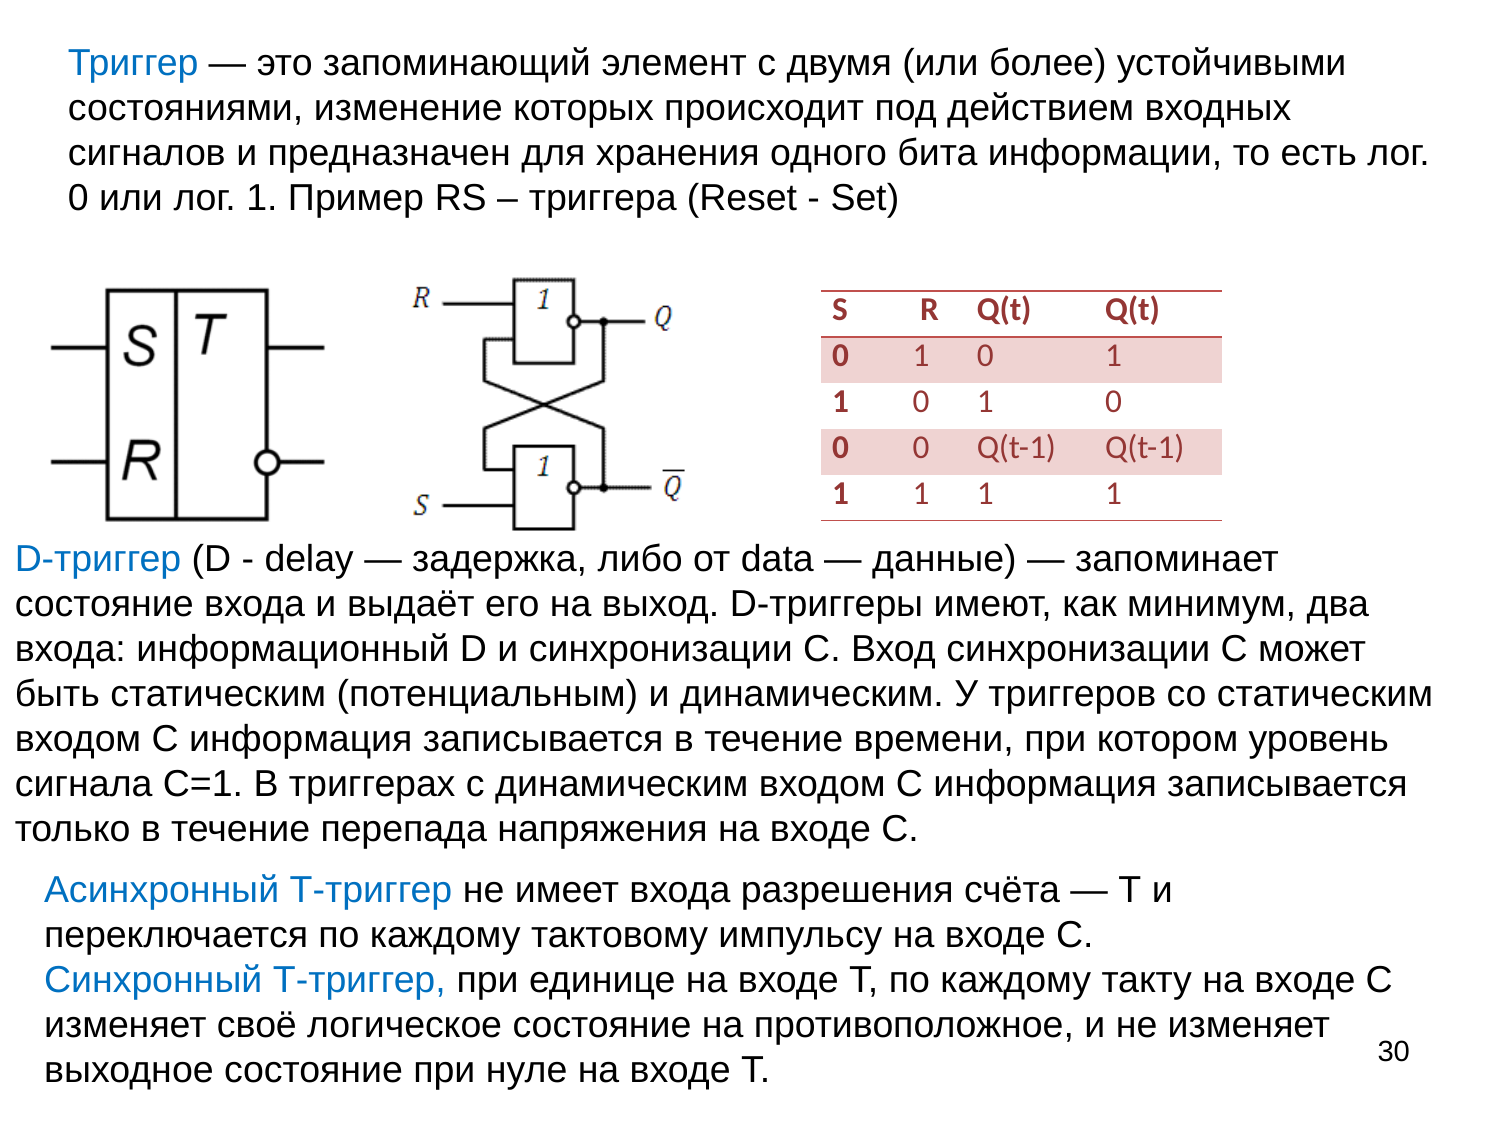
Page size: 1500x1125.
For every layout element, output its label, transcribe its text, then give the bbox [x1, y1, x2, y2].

table_header R [901, 292, 966, 336]
table_cell 0 [1094, 383, 1222, 429]
table_cell Q(t-1) [966, 429, 1094, 475]
table_cell 0 [901, 383, 966, 429]
table_cell 1 [821, 475, 901, 520]
table_header S [821, 292, 901, 336]
table_cell Q(t-1) [1094, 429, 1222, 475]
picture [40, 278, 337, 533]
text_box Триггер — это запоминающий элемент с двумя (или более) устойчивыми состояниями, изменение которых происходит под действием входных сигналов и предназначен для хранения одного бита информации, то есть лог. 0 или лог. 1. Пример RS – триггера (Reset - Set) [53, 30, 1447, 226]
table_cell 1 [966, 383, 1094, 429]
table_cell 1 [1094, 338, 1222, 383]
text_box Асинхронный Т-триггер не имеет входа разрешения счёта — Т и переключается по каждому тактовому импульсу на входе С. Синхронный Т-триггер, при единице на входе Т, по каждому такту на входе С изменяет своё логическое состояние на противоположное, и не изменяет выходное состояние при нуле на входе T. [29, 857, 1447, 1098]
picture [395, 266, 699, 549]
table_cell 1 [901, 338, 966, 383]
table_cell 1 [901, 475, 966, 520]
text_box D-триггер (D - delay — задержка, либо от data — данные) — запоминает состояние входа и выдаёт его на выход. D-триггеры имеют, как минимум, два входа: информационный D и синхронизации С. Вход синхронизации С может быть статическим (потенциальным) и динамическим. У триггеров со статическим входом С информация записывается в течение времени, при котором уровень сигнала C=1. В триггерах с динамическим входом С информация записывается только в течение перепада напряжения на входе С. [0, 527, 1471, 857]
table_cell 1 [821, 383, 901, 429]
table_cell 0 [901, 429, 966, 475]
table_cell 0 [821, 338, 901, 383]
table_header Q(t) [1094, 292, 1222, 336]
table_cell 1 [1094, 475, 1222, 520]
table_cell 0 [966, 338, 1094, 383]
slide_number 30 [1074, 1024, 1426, 1103]
table_cell 1 [966, 475, 1094, 520]
table_cell 0 [821, 429, 901, 475]
table_header Q(t) [966, 292, 1094, 336]
